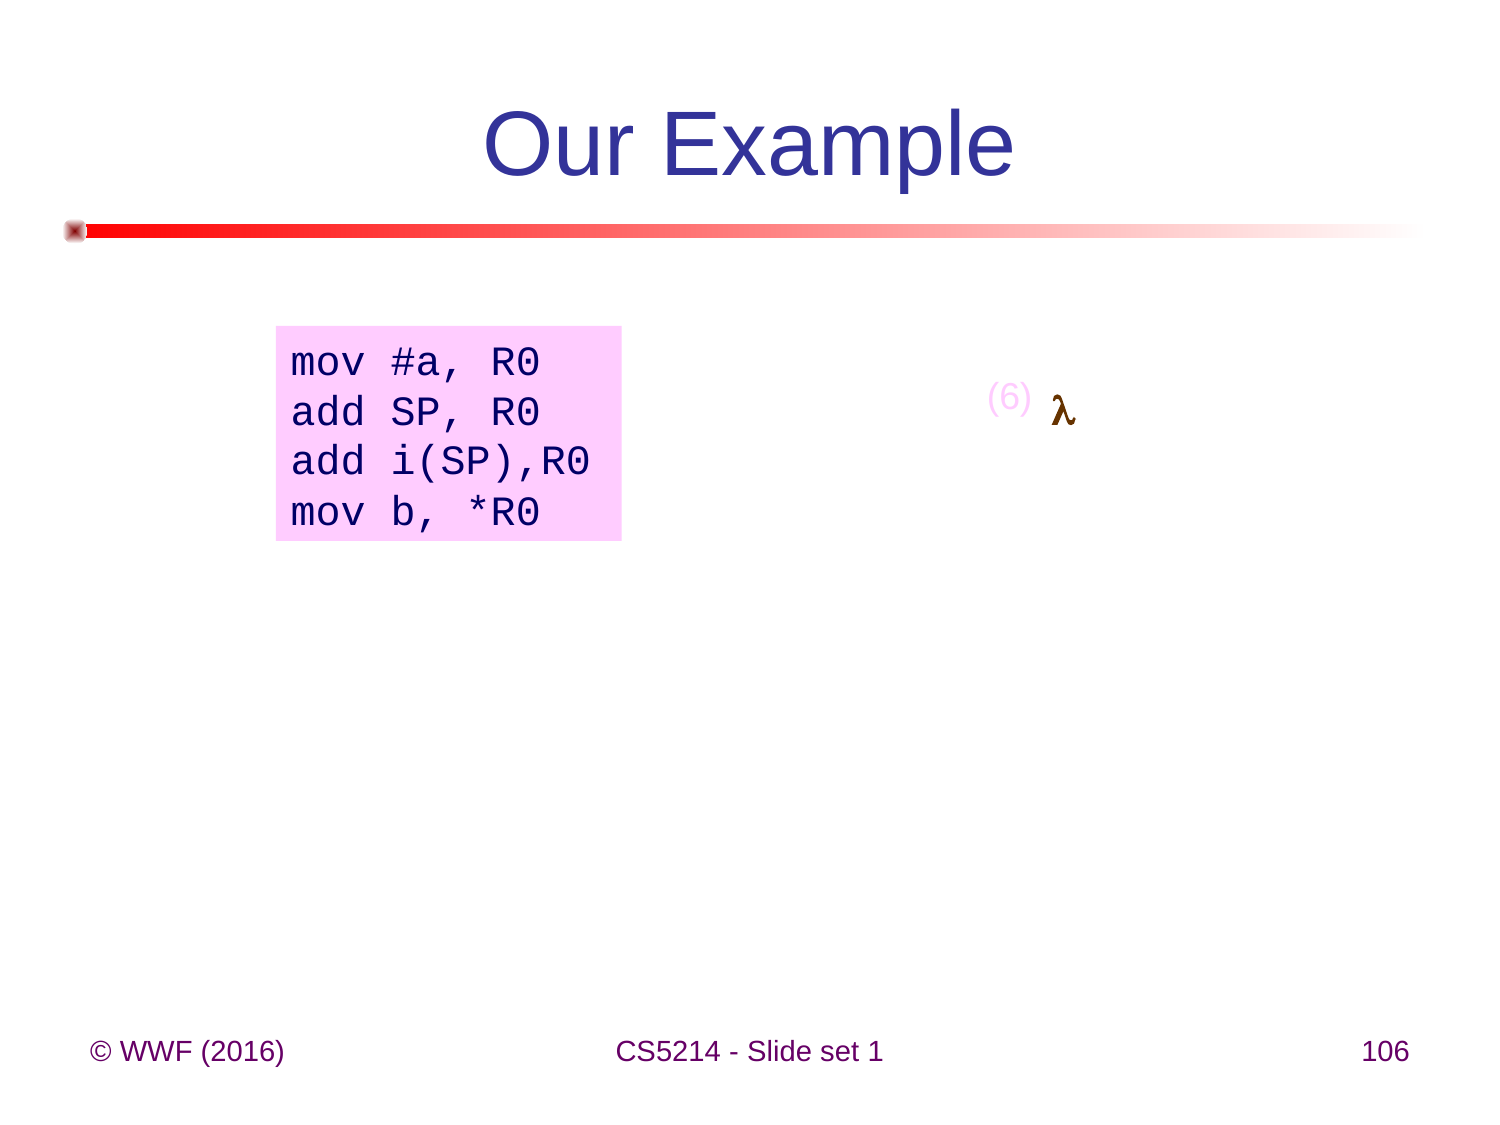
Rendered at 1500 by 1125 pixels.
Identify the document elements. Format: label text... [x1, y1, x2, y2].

text_box  [1037, 375, 1090, 440]
footer CS5214 - Slide set 1 [512, 1024, 988, 1103]
slide_number © WWF (2016) [75, 1024, 425, 1103]
text_box mov #a, R0 add SP, R0 add i(SP),R0 mov b, *R0 [275, 325, 622, 541]
title Our Example [75, 45, 1425, 233]
slide_number 106 [1074, 1024, 1425, 1103]
text_box (6) [972, 364, 1048, 425]
